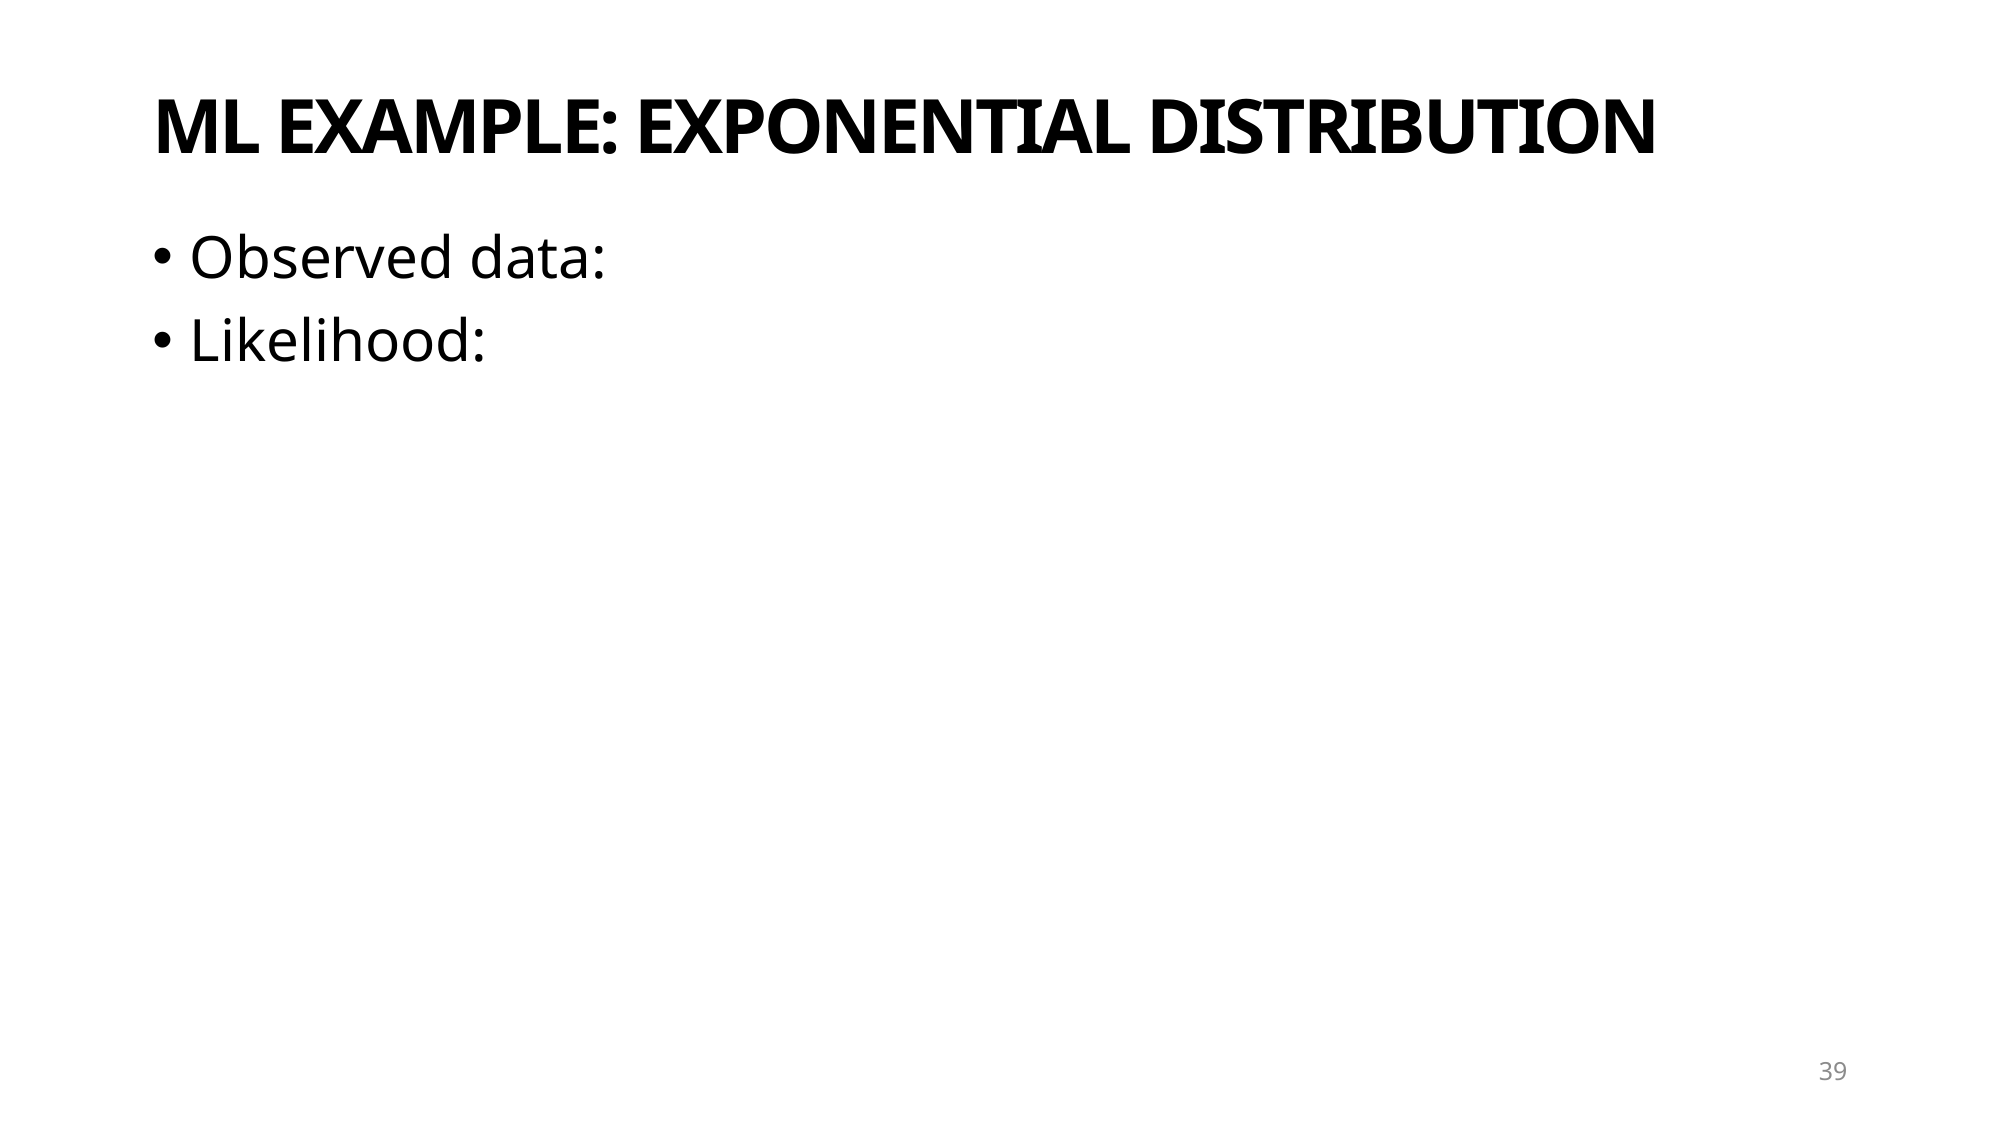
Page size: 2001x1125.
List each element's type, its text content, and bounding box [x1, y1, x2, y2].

slide_number 39 [1412, 1042, 1863, 1103]
title ML EXAMPLE: EXPONENTIAL DISTRIBUTION [137, 20, 1863, 239]
